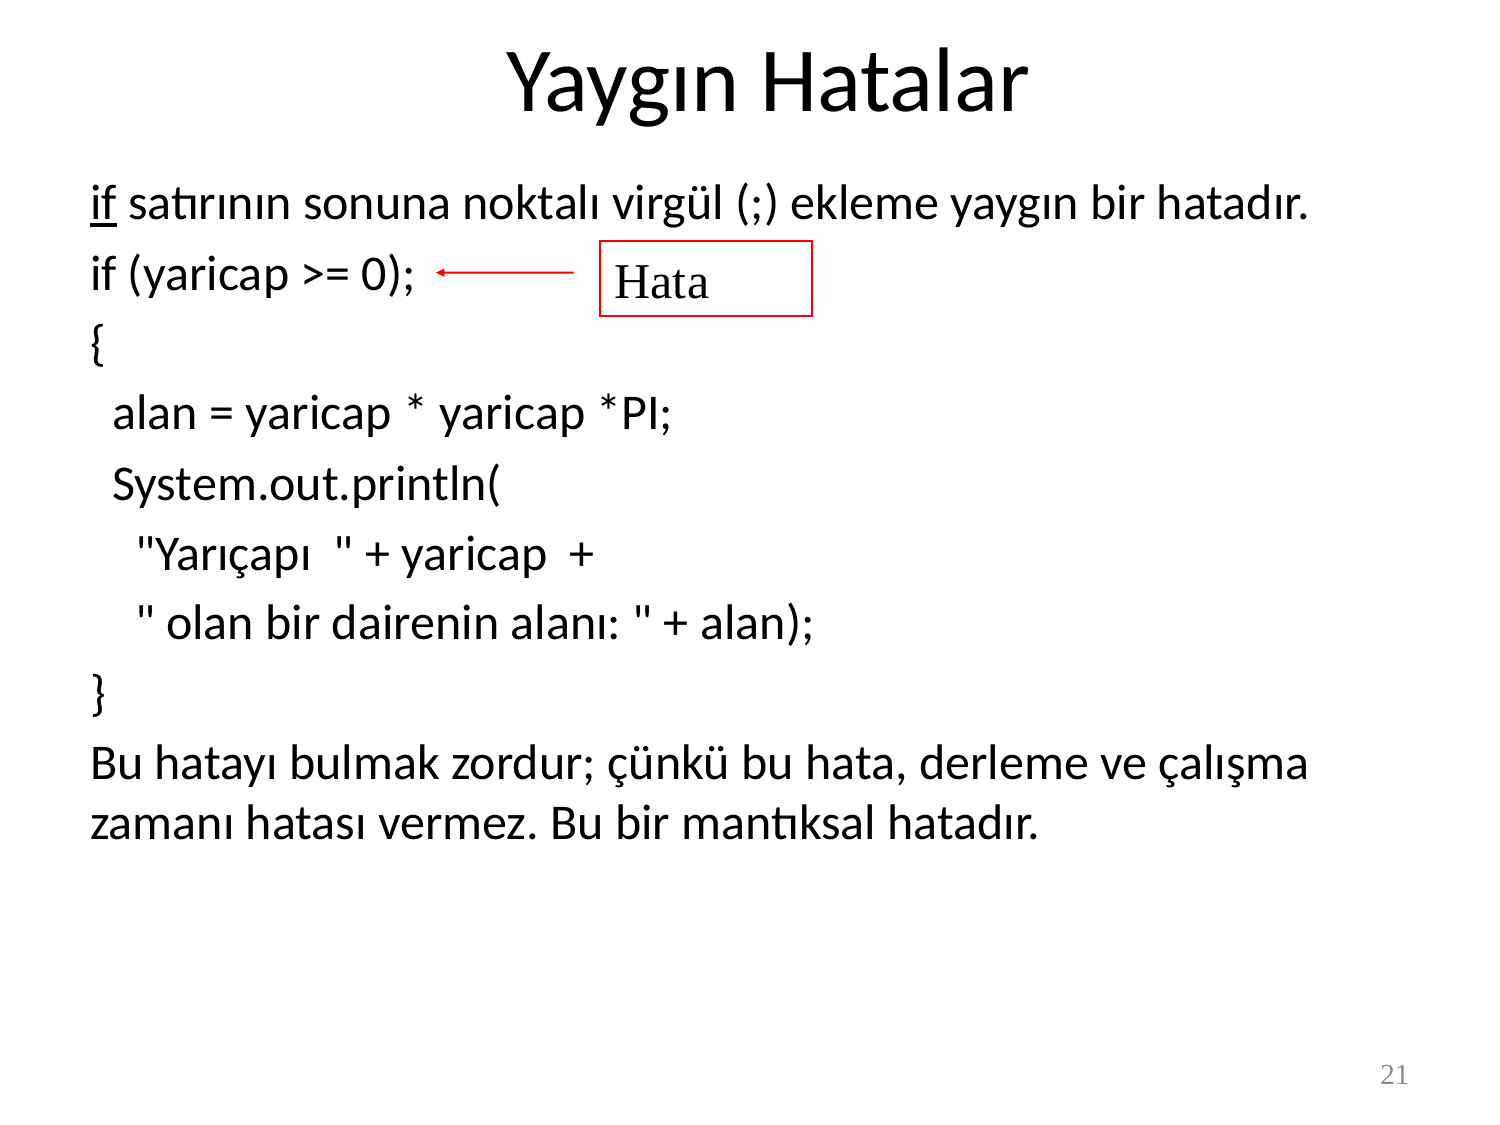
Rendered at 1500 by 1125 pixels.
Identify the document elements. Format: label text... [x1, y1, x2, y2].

text_box Hata [599, 241, 813, 316]
title Yaygın Hatalar [112, 0, 1425, 150]
slide_number 21 [1074, 1042, 1425, 1103]
list if satırının sonuna noktalı virgül (;) ekleme yaygın bir hatadır. if (yaricap >= 0); { alan = yaricap * yaricap *PI; System.out.println( "Yarıçapı " + yaricap + " olan bir dairenin alanı: " + alan); } Bu hatayı bulmak zordur; çünkü bu hata, derleme ve çalışma zamanı hatası vermez. Bu bir mantıksal hatadır. [75, 162, 1450, 1063]
text_box [436, 268, 574, 277]
